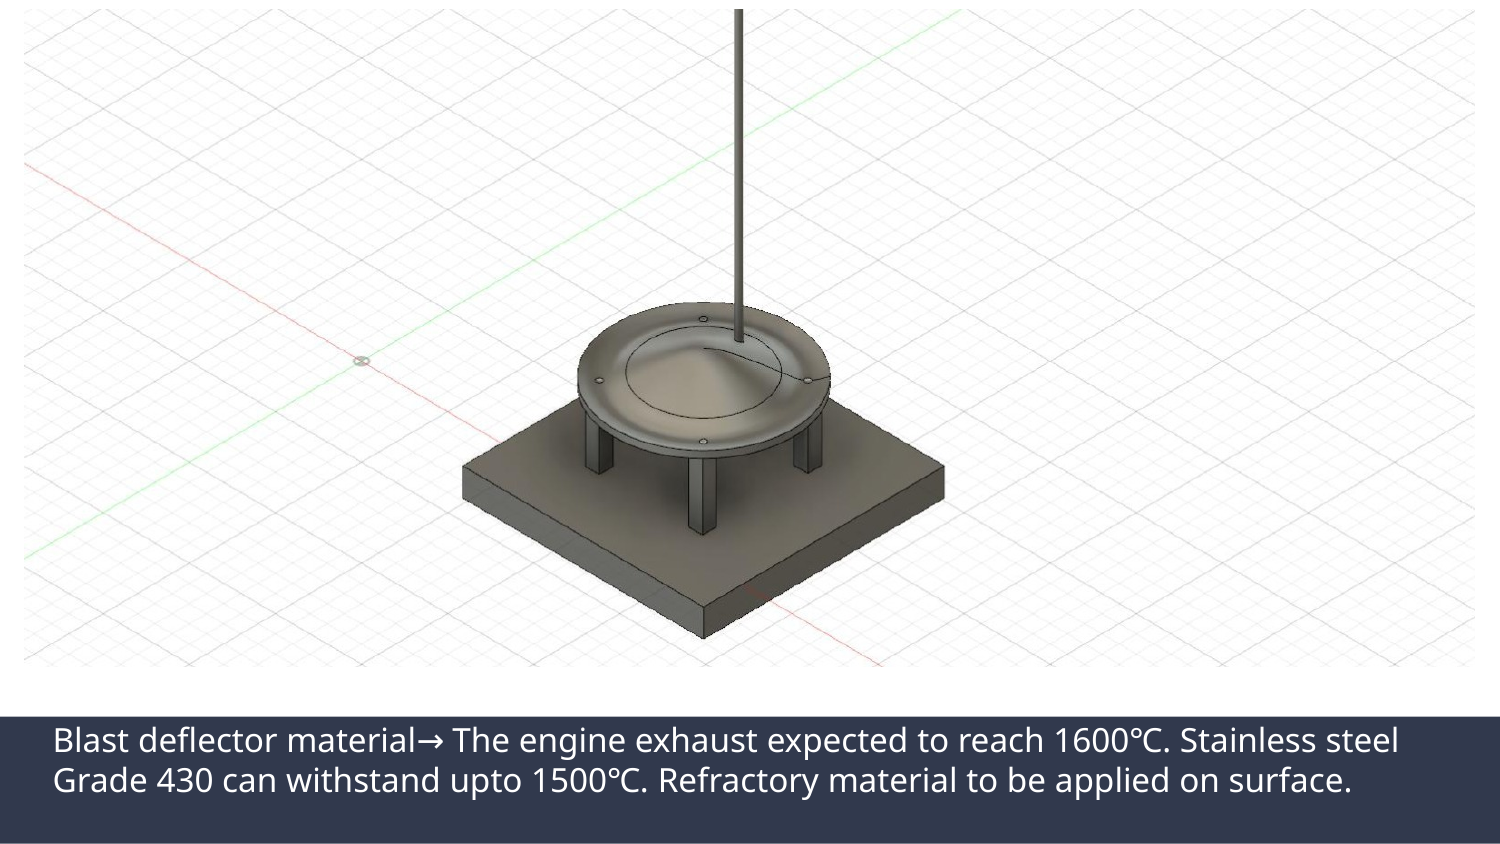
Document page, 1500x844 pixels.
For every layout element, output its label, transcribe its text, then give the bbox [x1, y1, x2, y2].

text_box Blast deflector material→ The engine exhaust expected to reach 1600℃. Stainless steel Grade 430 can withstand upto 1500℃. Refractory material to be applied on surface. [37, 704, 1438, 815]
picture [24, 9, 1476, 668]
